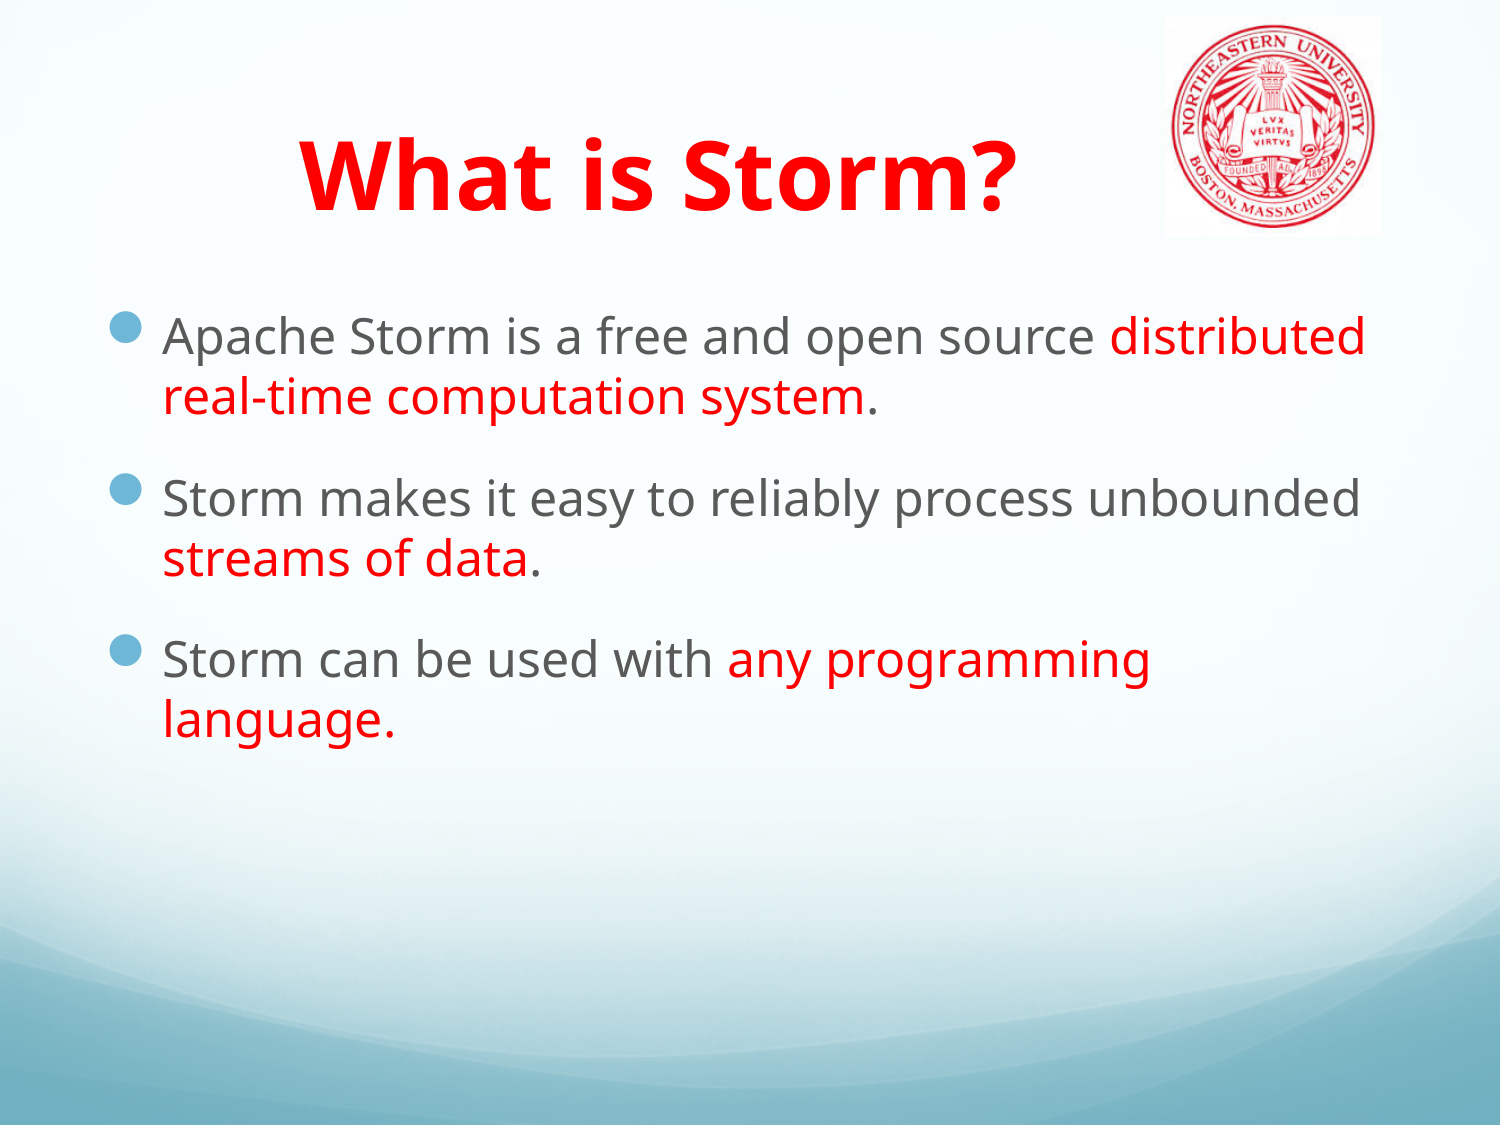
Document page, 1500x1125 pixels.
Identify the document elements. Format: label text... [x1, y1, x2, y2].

title What is Storm? [90, 17, 1410, 237]
list Apache Storm is a free and open source distributed real-time computation system. Storm makes it easy to reliably process unbounded streams of data. Storm can be used with any programming language. [90, 296, 1410, 1010]
